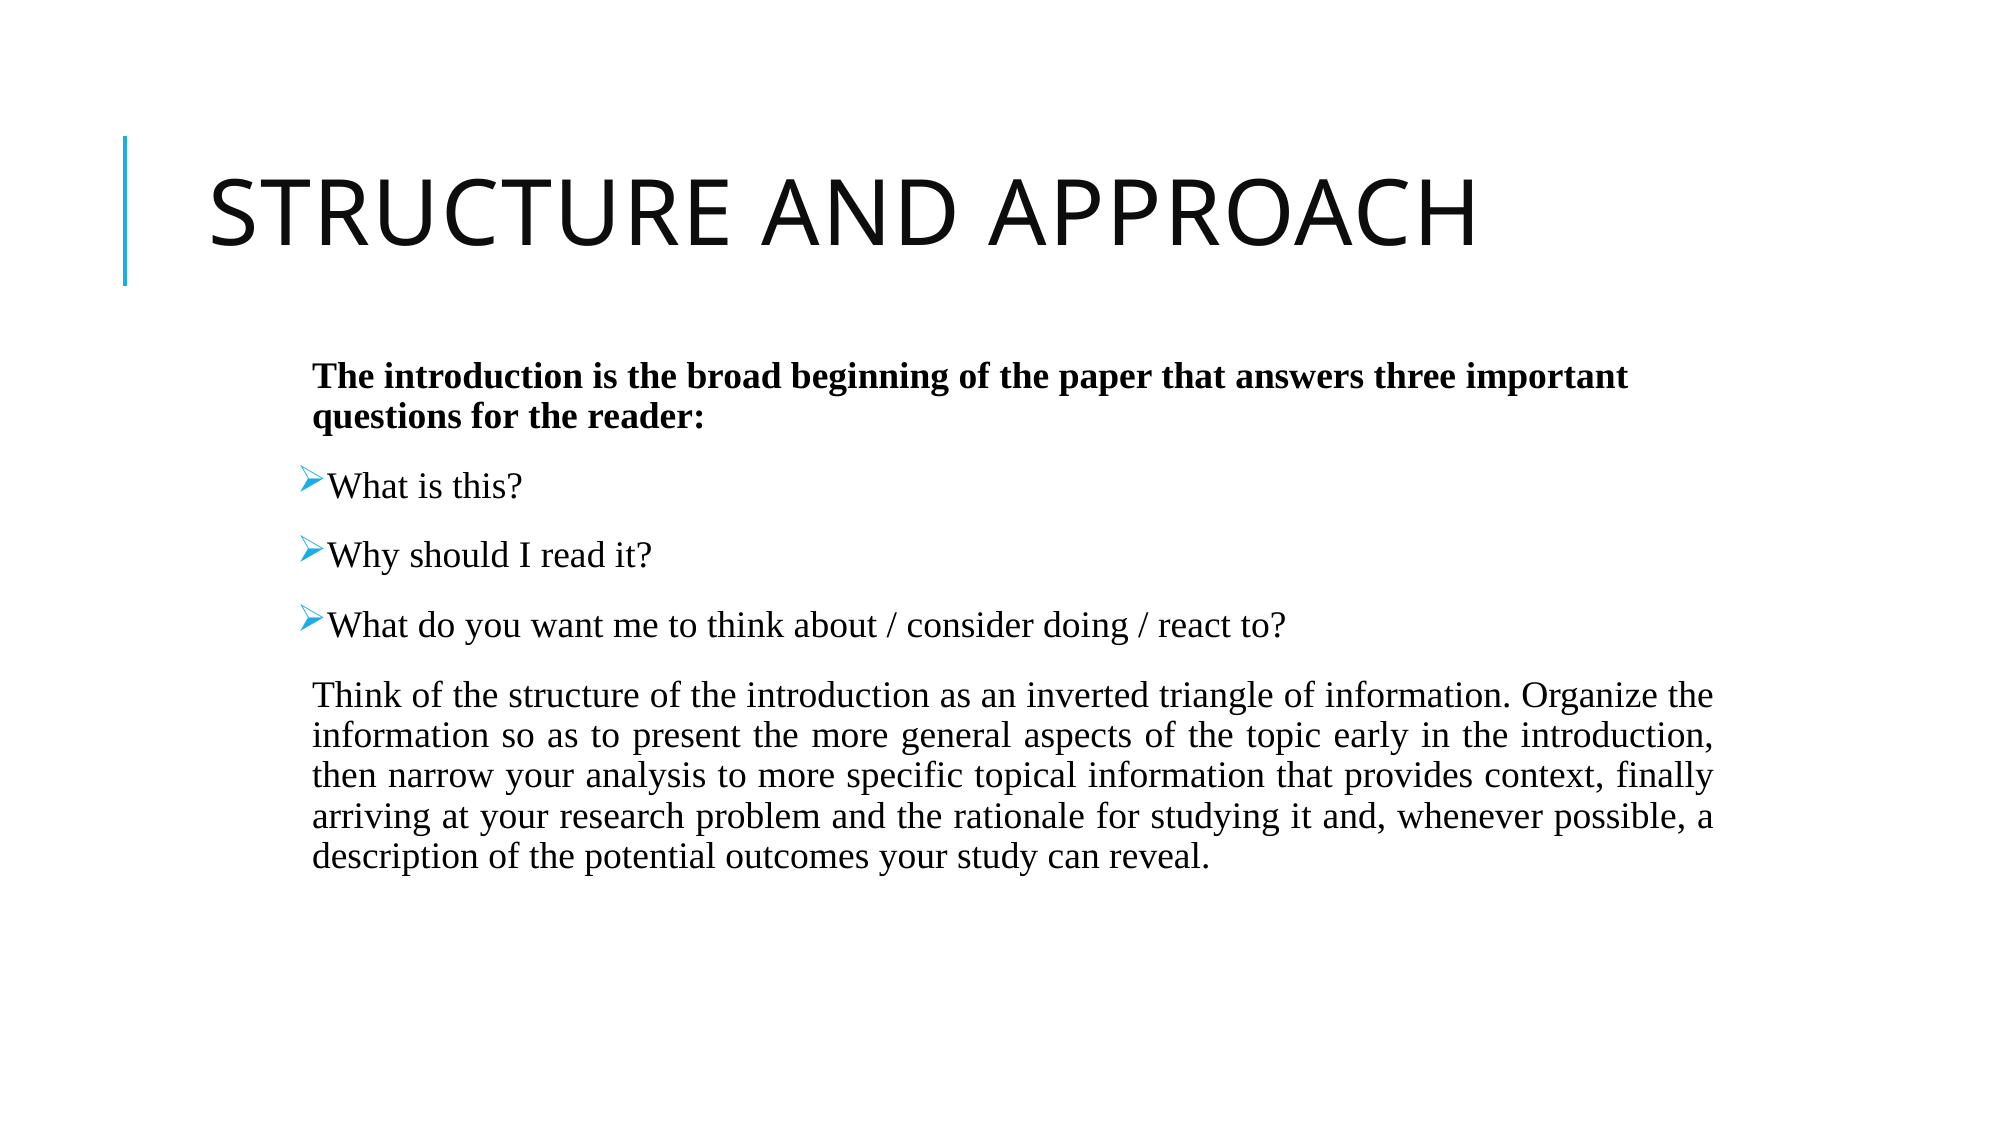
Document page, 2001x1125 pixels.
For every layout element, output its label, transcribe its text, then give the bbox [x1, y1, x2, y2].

list The introduction is the broad beginning of the paper that answers three important questions for the reader: What is this? Why should I read it? What do you want me to think about / consider doing / react to? Think of the structure of the introduction as an inverted triangle of information. Organize the information so as to present the more general aspects of the topic early in the introduction, then narrow your analysis to more specific topical information that provides context, finally arriving at your research problem and the rationale for studying it and, whenever possible, a description of the potential outcomes your study can reveal. [289, 348, 1724, 917]
title Structure and Approach [168, 96, 1763, 342]
